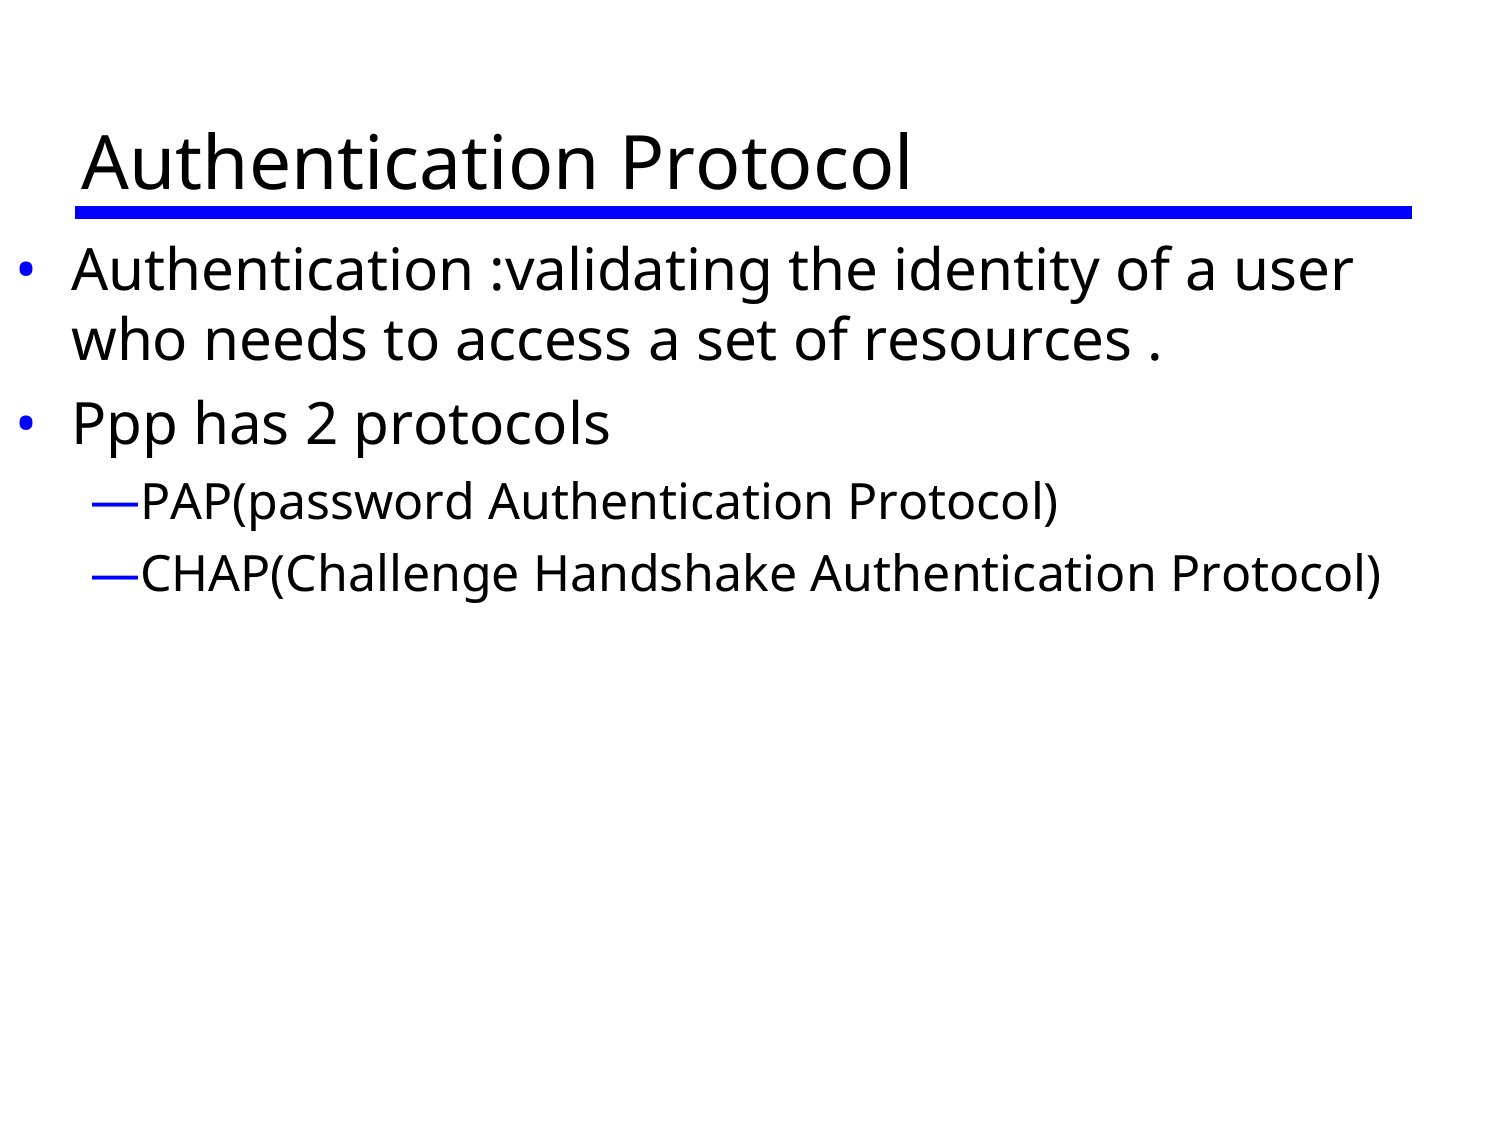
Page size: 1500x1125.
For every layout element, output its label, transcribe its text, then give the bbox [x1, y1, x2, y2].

text_box Authentication :validating the identity of a user who needs to access a set of resources . Ppp has 2 protocols PAP(password Authentication Protocol) CHAP(Challenge Handshake Authentication Protocol) [0, 224, 1500, 1125]
title Authentication Protocol [66, 24, 1413, 213]
